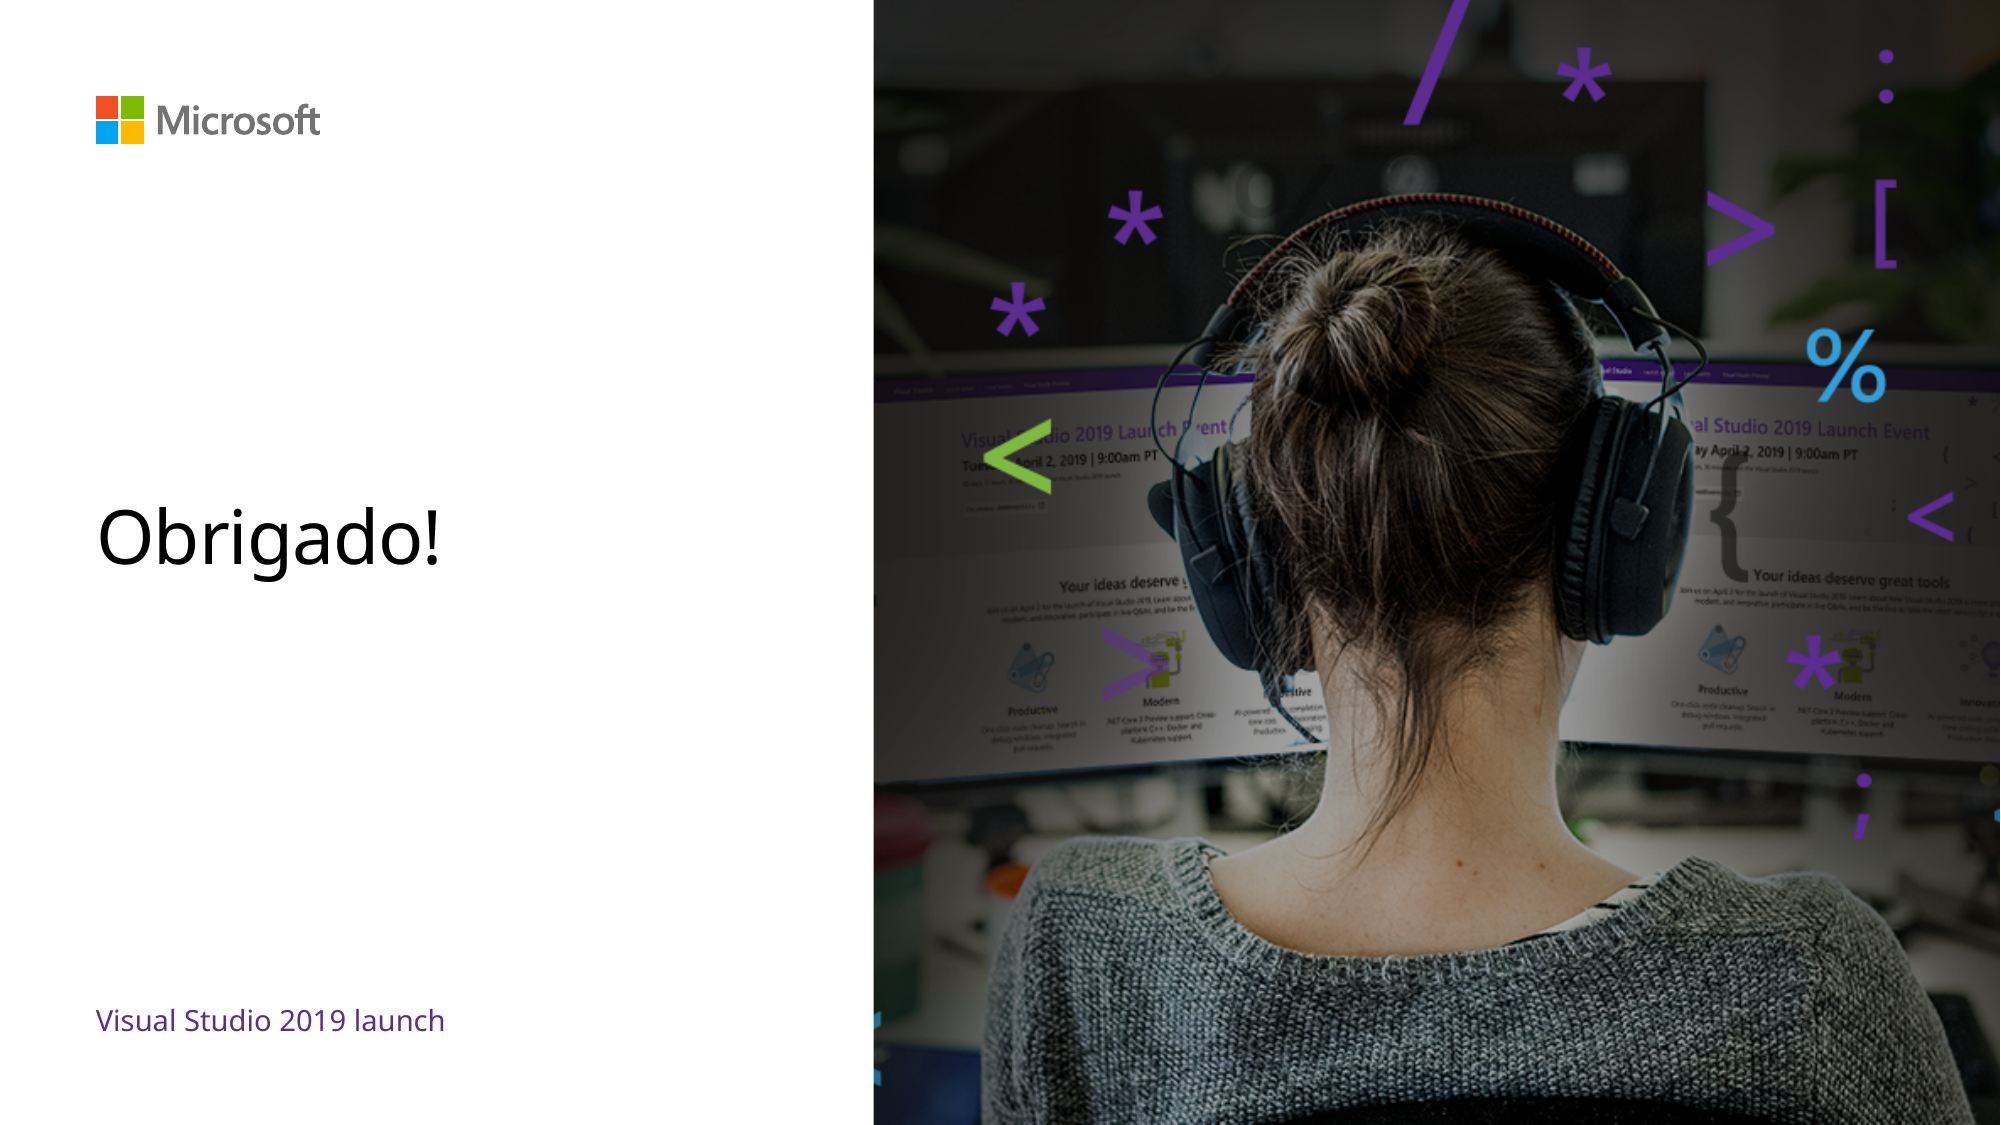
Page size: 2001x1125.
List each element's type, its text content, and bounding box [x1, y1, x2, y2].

picture [873, 0, 2000, 1125]
title Obrigado! [96, 488, 781, 580]
